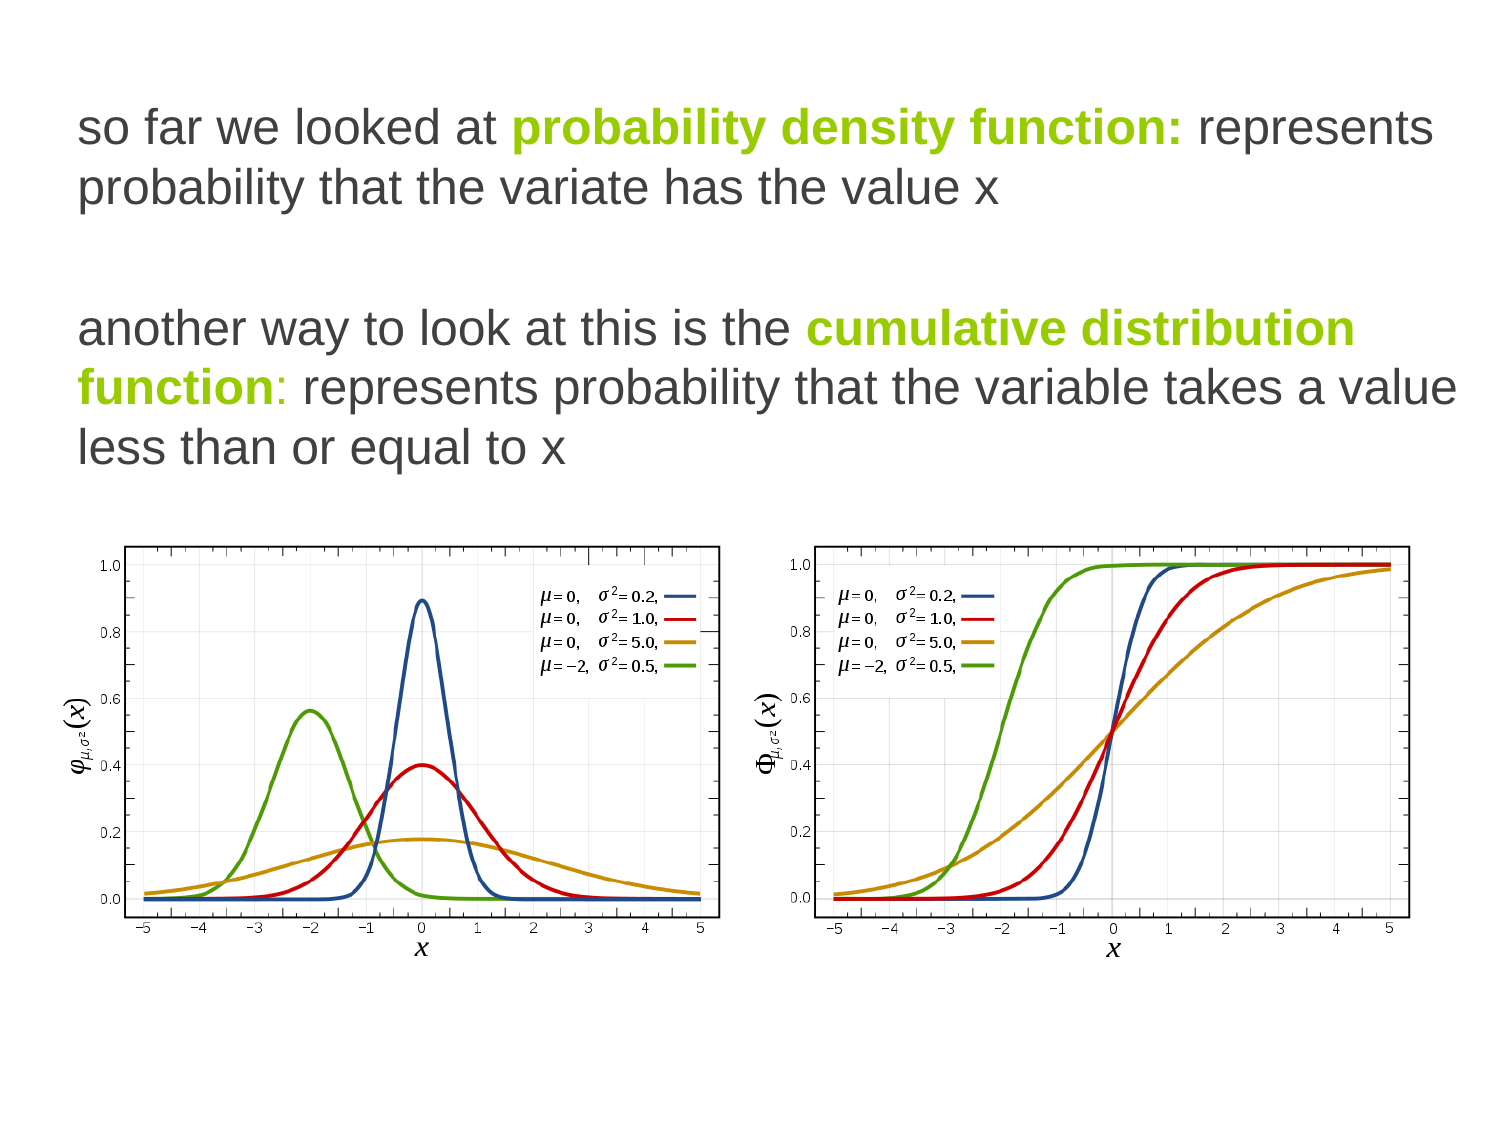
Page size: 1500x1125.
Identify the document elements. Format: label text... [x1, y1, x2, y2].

text_box so far we looked at probability density function: represents probability that the variate has the value x another way to look at this is the cumulative distribution function: represents probability that the variable takes a value less than or equal to x [62, 87, 1488, 600]
picture [60, 537, 728, 963]
picture [749, 537, 1418, 963]
